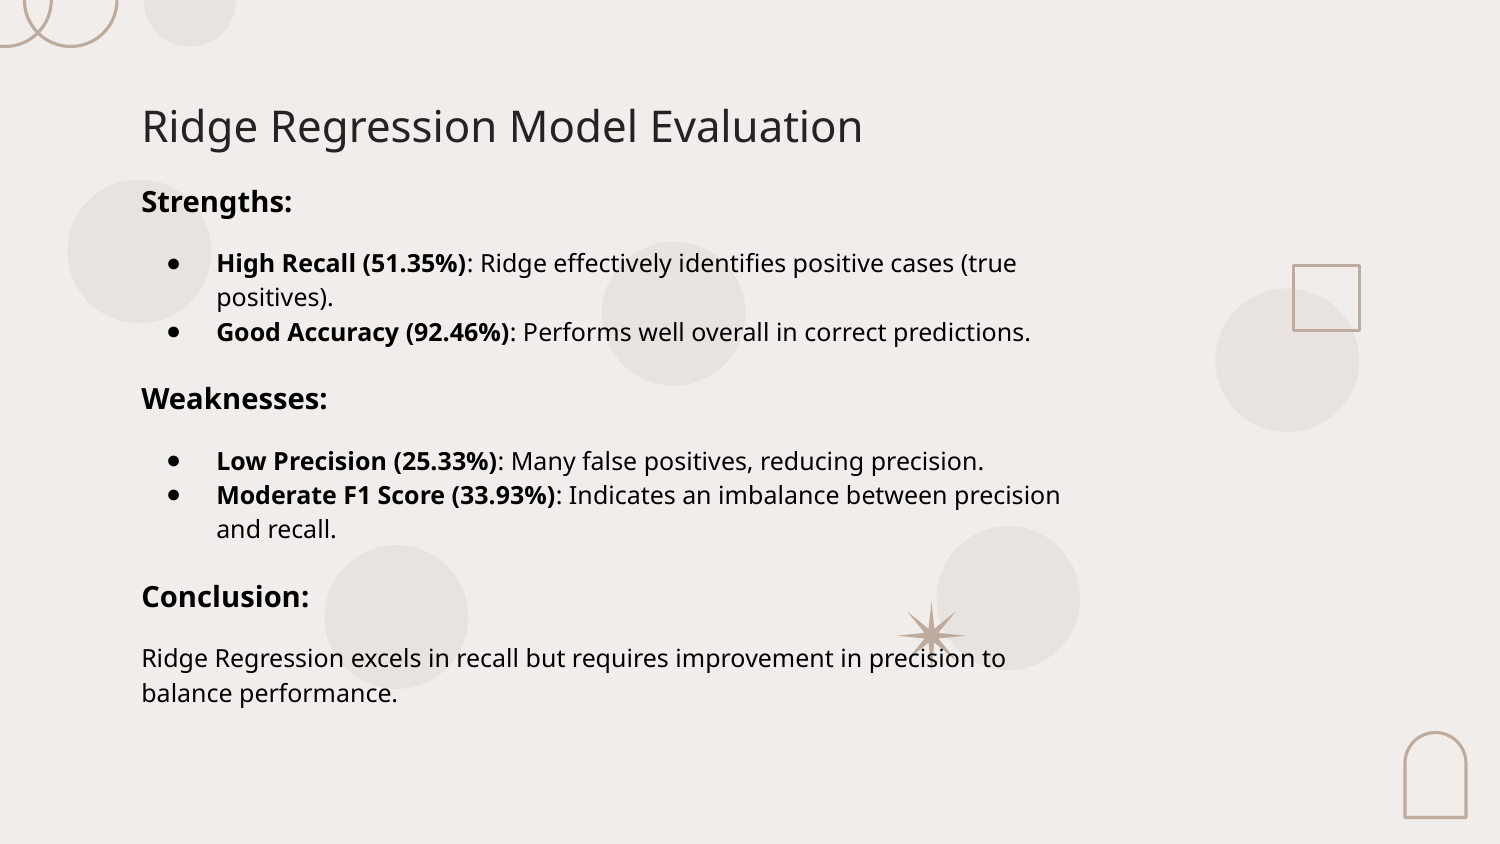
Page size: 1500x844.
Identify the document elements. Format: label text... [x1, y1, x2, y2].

text_box [1293, 265, 1360, 331]
text_box [897, 601, 966, 670]
text_box [67, 180, 207, 324]
text_box Strengths: High Recall (51.35%): Ridge effectively identifies positive cases (true positives). Good Accuracy (92.46%): Performs well overall in correct predictions. Weaknesses: Low Precision (25.33%): Many false positives, reducing precision. Moderate F1 Score (33.93%): Indicates an imbalance between precision and recall. Conclusion: Ridge Regression excels in recall but requires improvement in precision to balance performance. [126, 162, 1094, 276]
text_box [601, 276, 746, 386]
text_box [1215, 288, 1360, 433]
title Ridge Regression Model Evaluation [126, 76, 1396, 183]
text_box [936, 526, 1081, 671]
text_box [324, 545, 469, 689]
